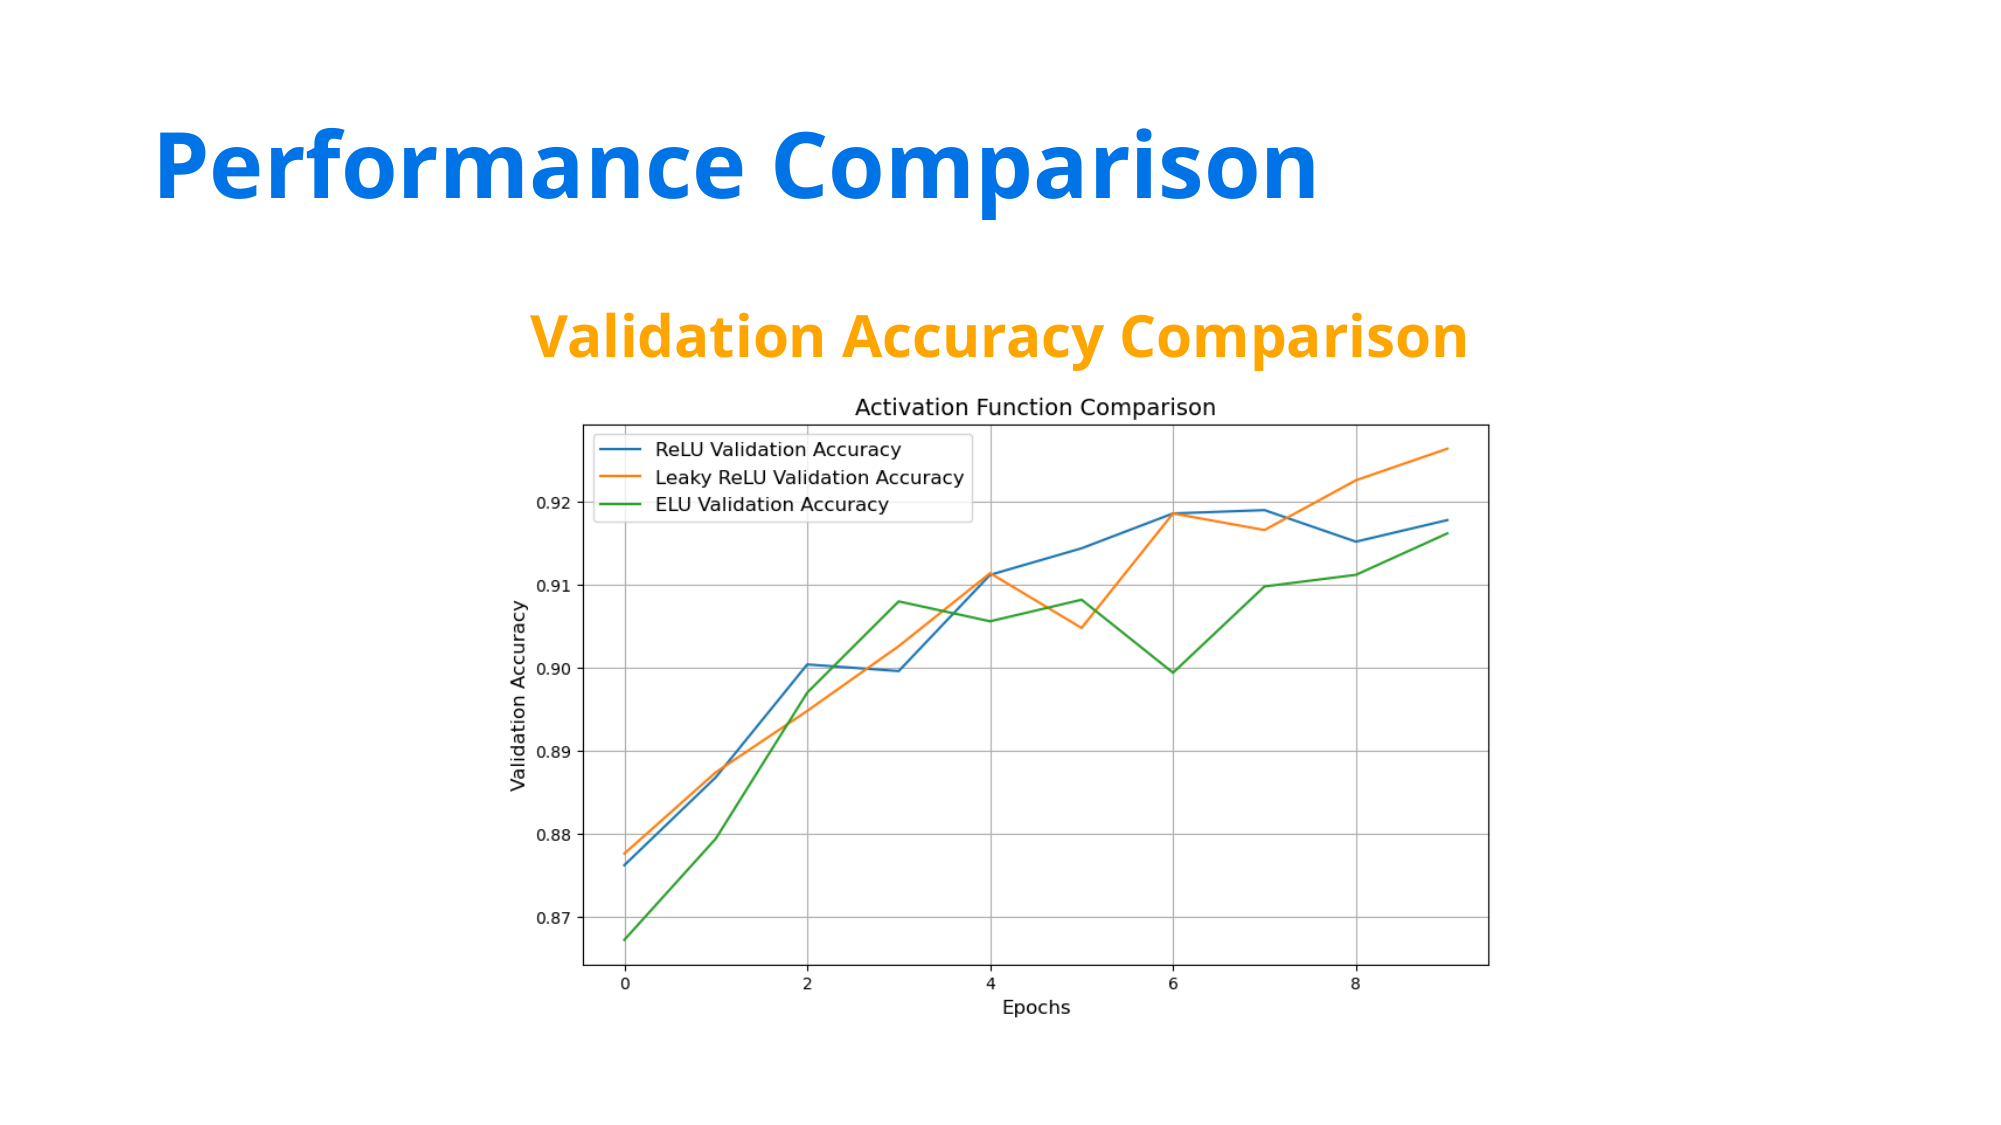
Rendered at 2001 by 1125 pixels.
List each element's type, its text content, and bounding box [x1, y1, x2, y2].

title Performance Comparison [137, 59, 1863, 278]
list Validation Accuracy Comparison [137, 299, 1863, 1014]
picture [499, 385, 1501, 1029]
